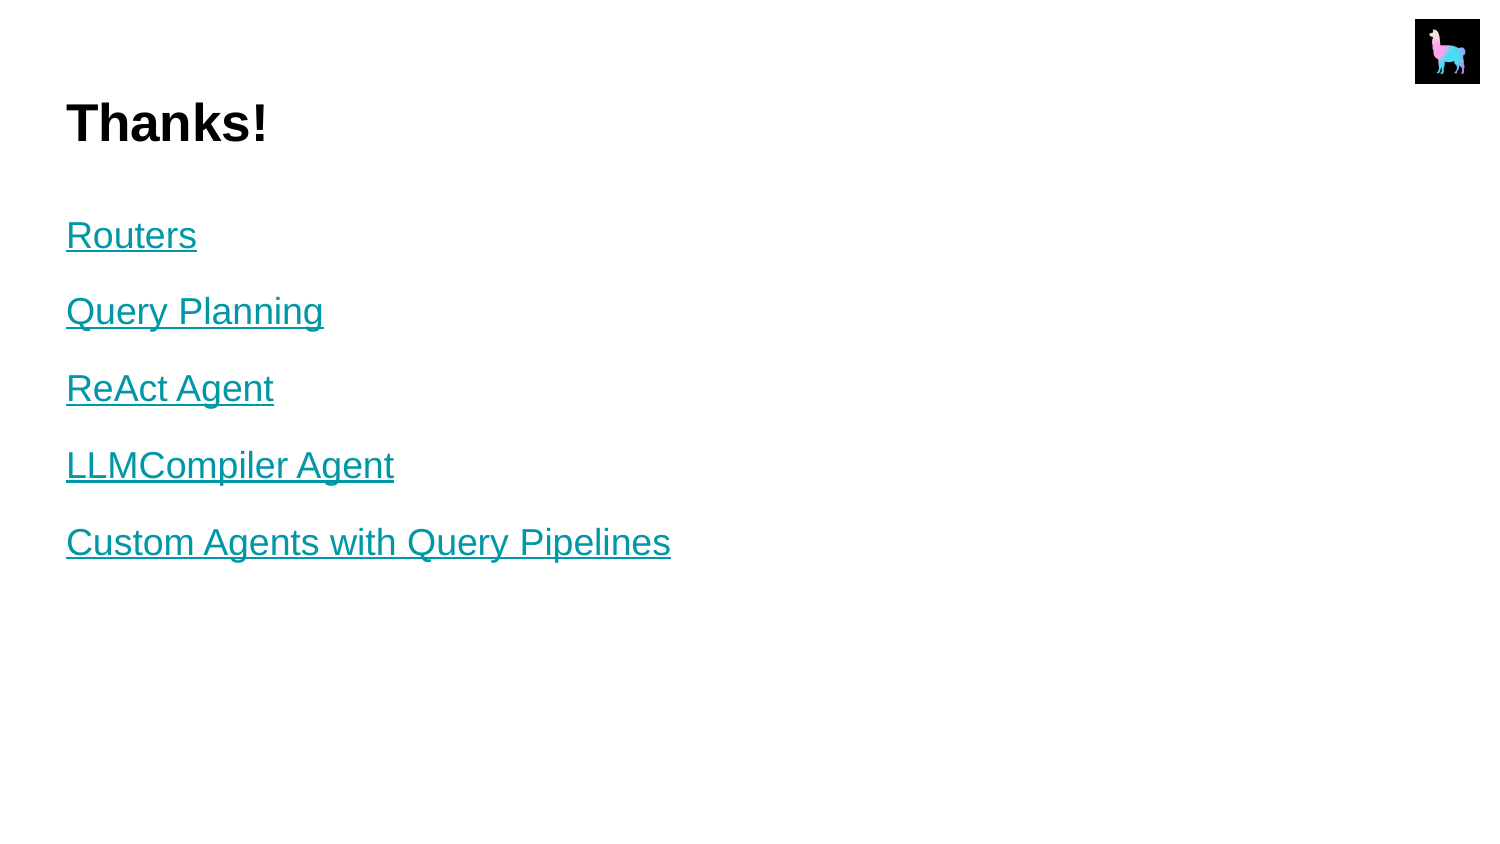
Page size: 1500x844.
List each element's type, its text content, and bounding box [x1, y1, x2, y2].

title Thanks! [51, 72, 1449, 167]
list Routers Query Planning ReAct Agent LLMCompiler Agent Custom Agents with Query Pipelines [51, 189, 1449, 750]
picture [1415, 19, 1480, 84]
